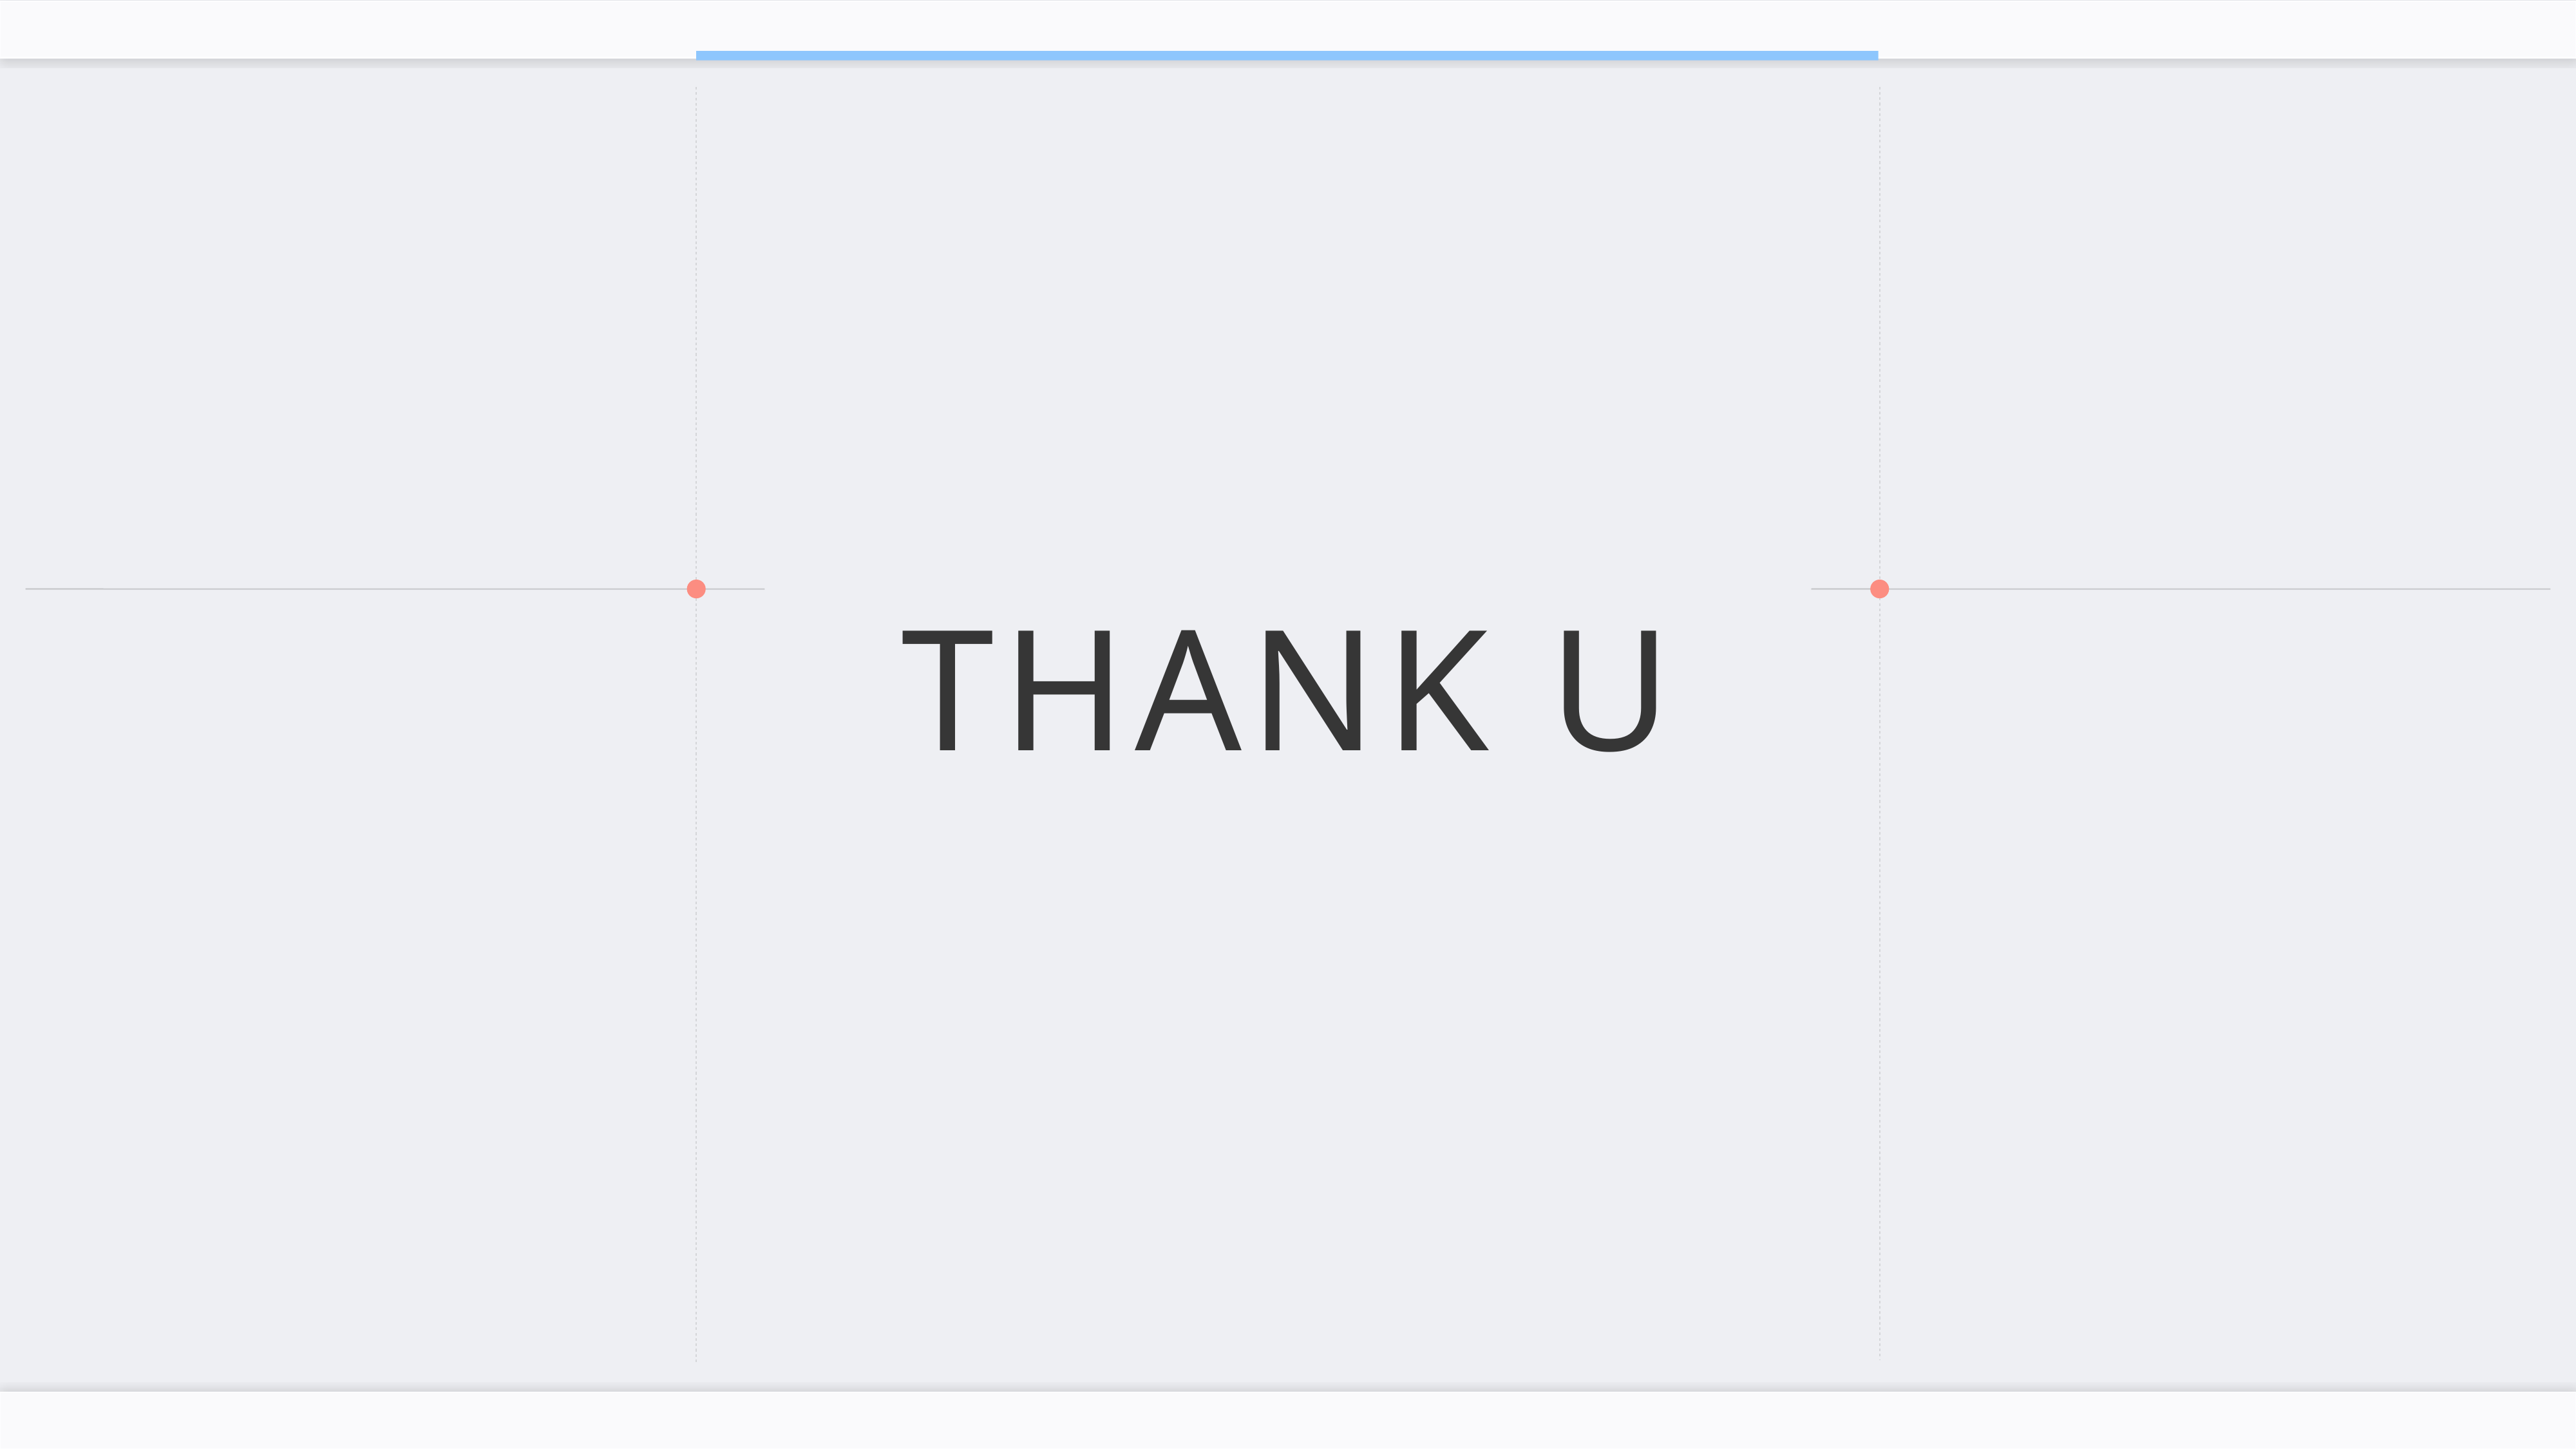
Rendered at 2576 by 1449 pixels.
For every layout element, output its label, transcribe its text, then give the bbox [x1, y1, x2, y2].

list Thank u [746, 502, 1828, 672]
